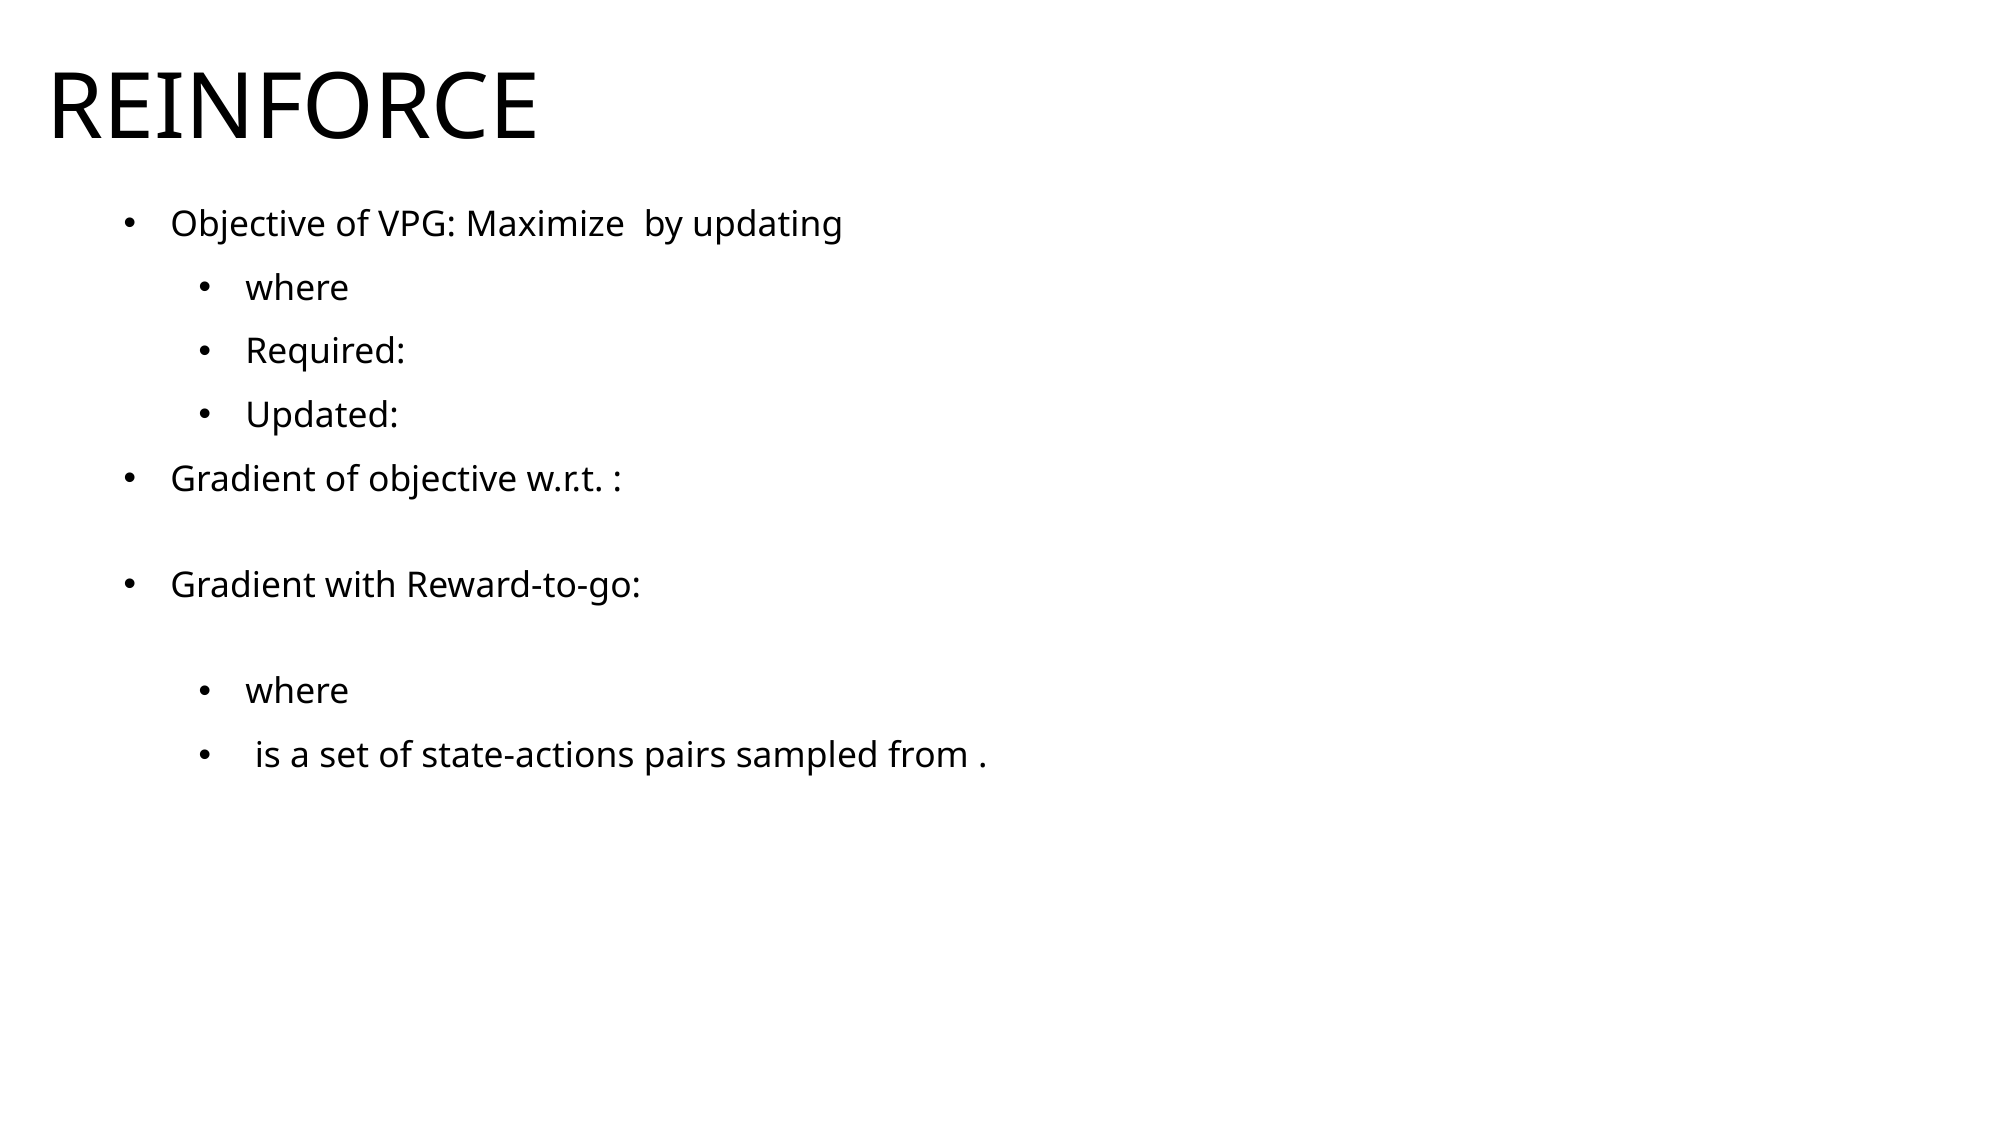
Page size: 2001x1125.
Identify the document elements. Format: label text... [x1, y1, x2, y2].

title REINFORCE [31, 0, 1757, 218]
